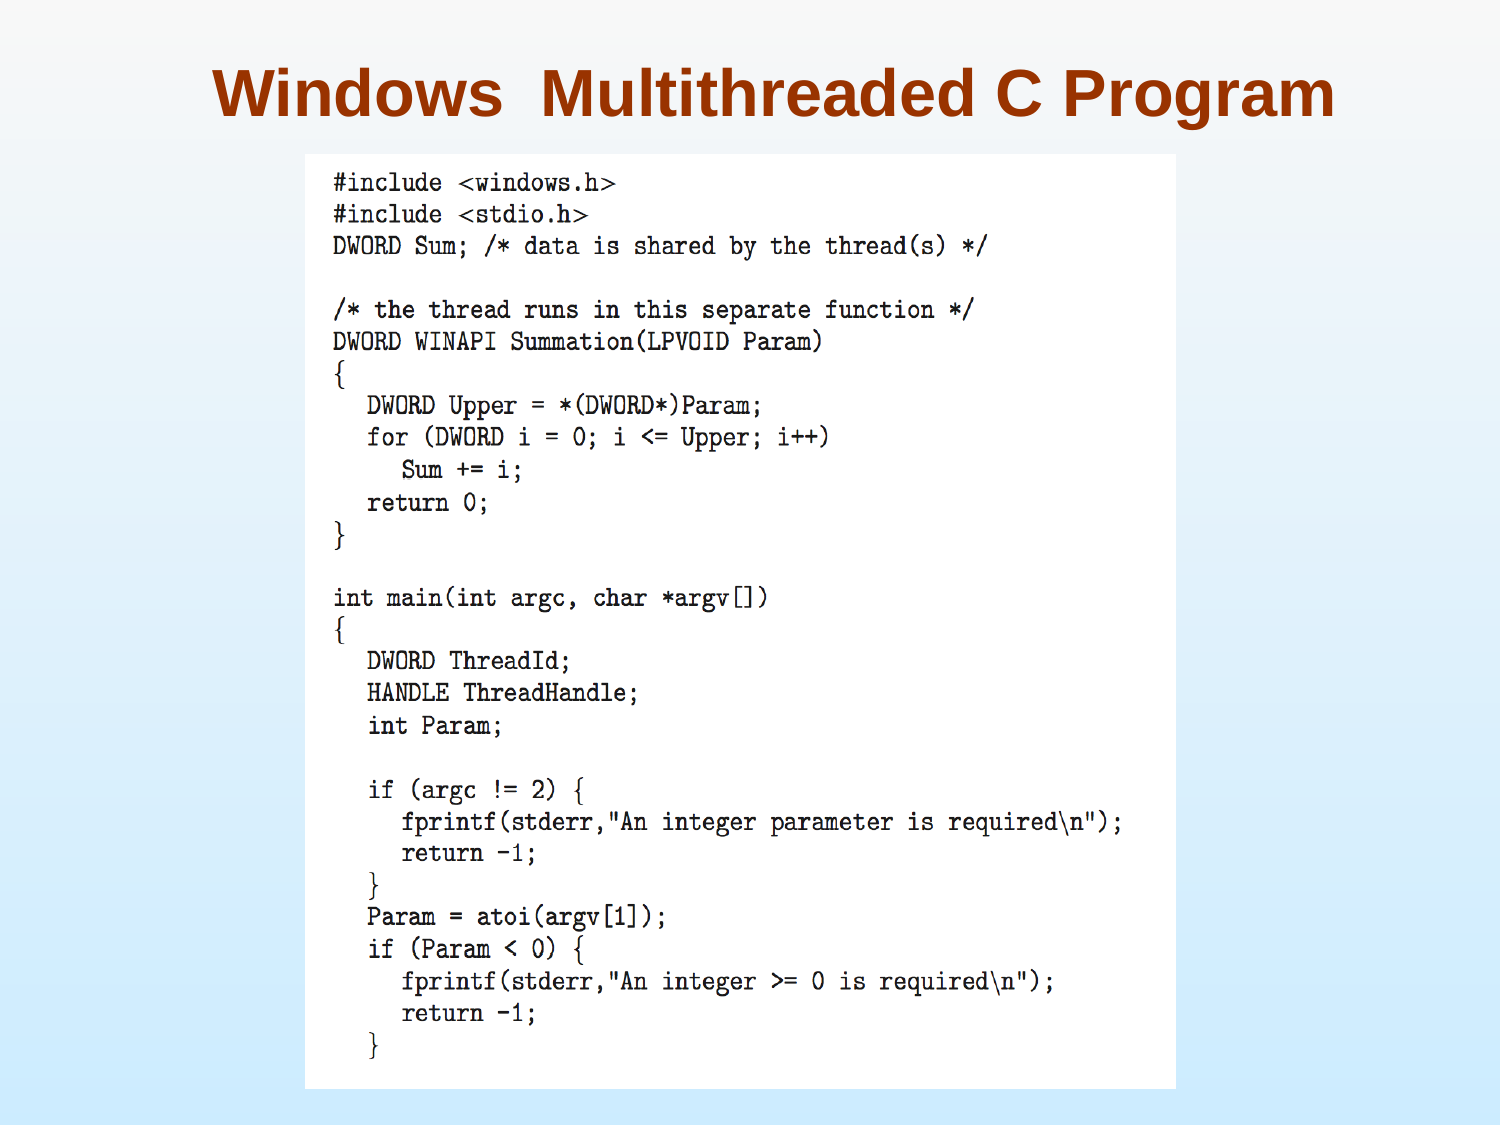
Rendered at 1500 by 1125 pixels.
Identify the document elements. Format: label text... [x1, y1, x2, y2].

picture [304, 153, 1176, 1089]
title Windows Multithreaded C Program [112, 37, 1438, 138]
